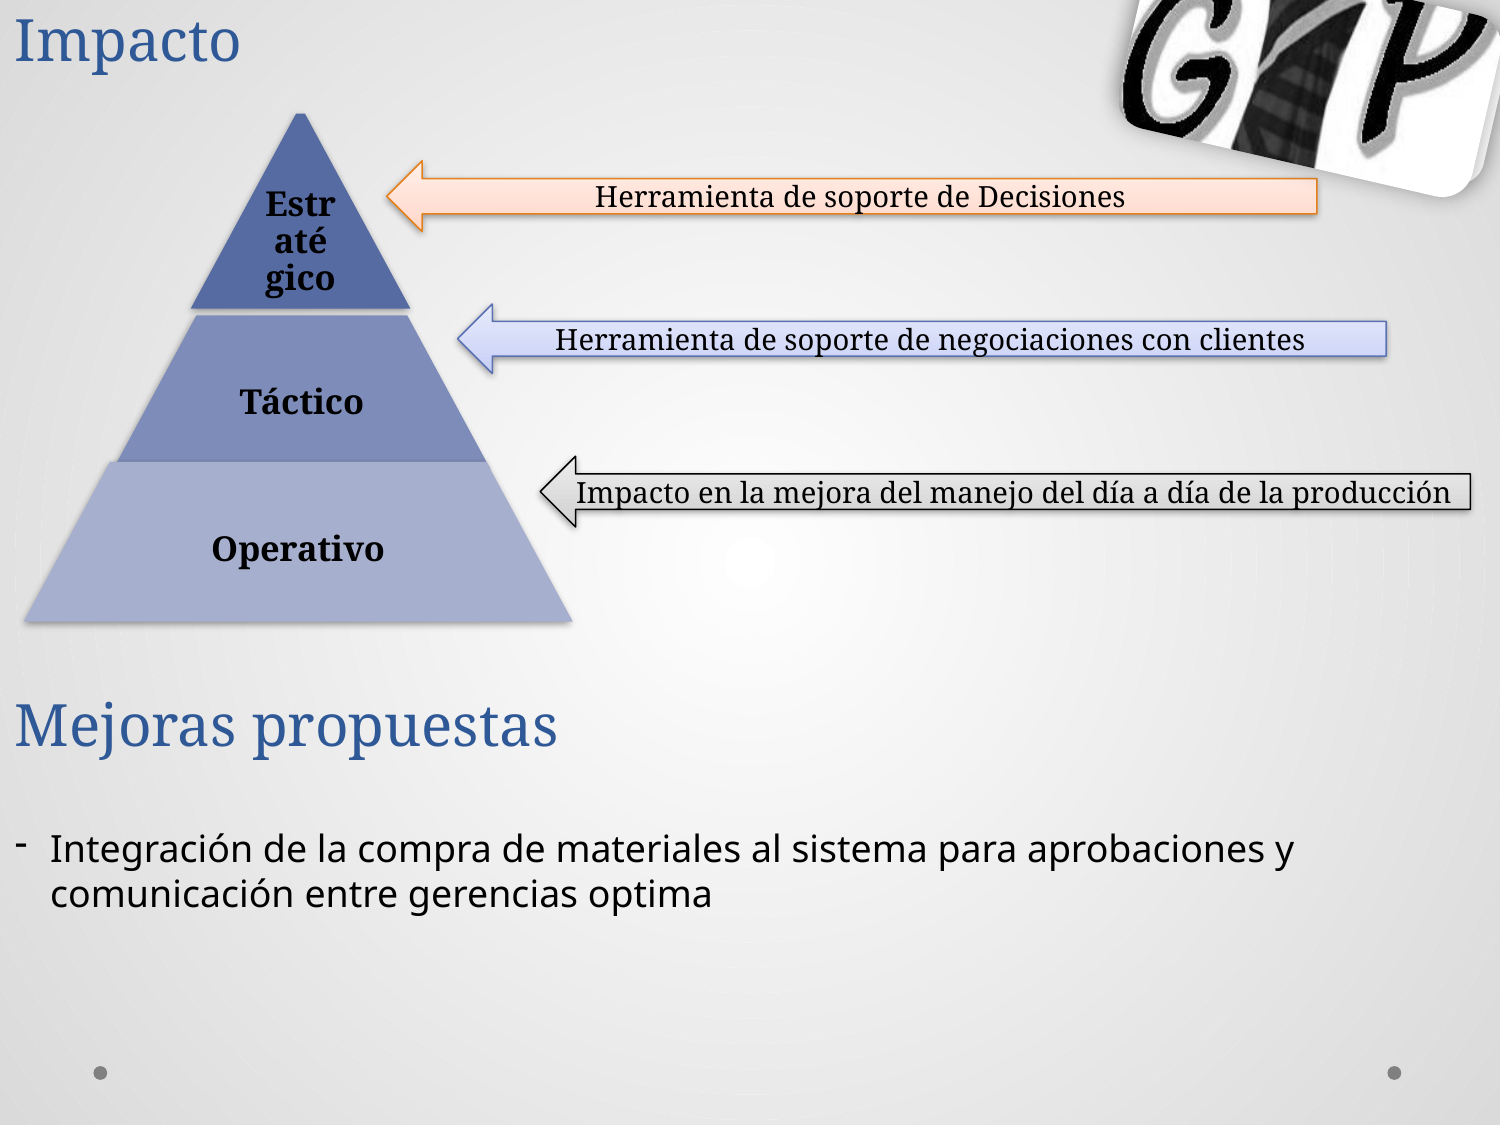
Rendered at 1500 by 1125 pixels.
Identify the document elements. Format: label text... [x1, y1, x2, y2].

text_box Integración de la compra de materiales al sistema para aprobaciones y comunicación entre gerencias optima [0, 728, 1500, 968]
text_box Herramienta de soporte de negociaciones con clientes [578, 320, 1388, 357]
text_box Impacto [0, 0, 1120, 81]
picture [1117, 0, 1500, 198]
text_box Mejoras propuestas [0, 680, 1492, 766]
text_box Herramienta de soporte de Decisiones [578, 177, 1318, 215]
text_box Impacto en la mejora del manejo del día a día de la producción [578, 473, 1472, 511]
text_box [23, 113, 573, 622]
